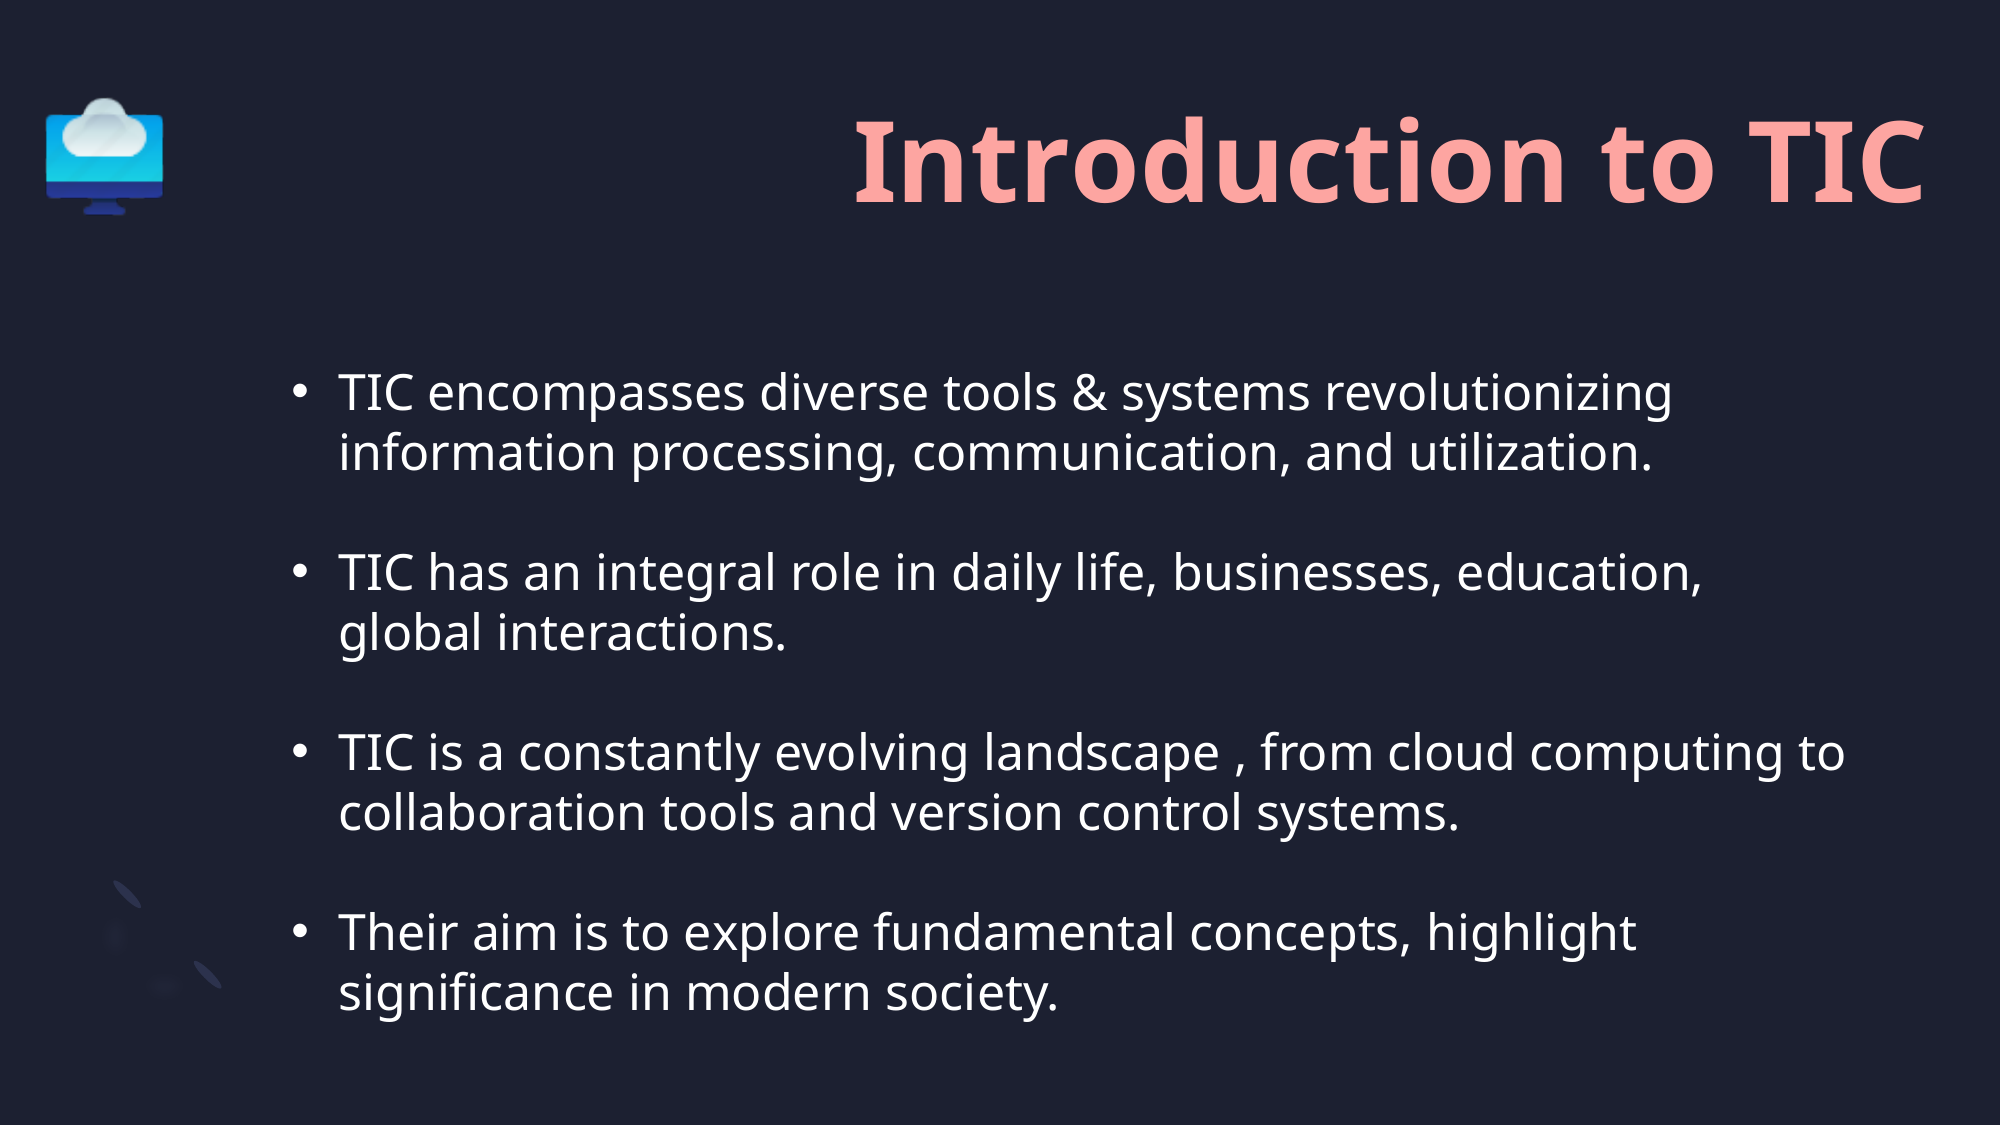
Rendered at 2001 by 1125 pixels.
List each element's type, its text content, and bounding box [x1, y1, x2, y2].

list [38, 90, 172, 224]
text_box TIC encompasses diverse tools & systems revolutionizing information processing, communication, and utilization. TIC has an integral role in daily life, businesses, education, global interactions. TIC is a constantly evolving landscape , from cloud computing to collaboration tools and version control systems. Their aim is to explore fundamental concepts, highlight significance in modern society. [276, 353, 1862, 1028]
title Introduction to TIC [818, 90, 1928, 251]
